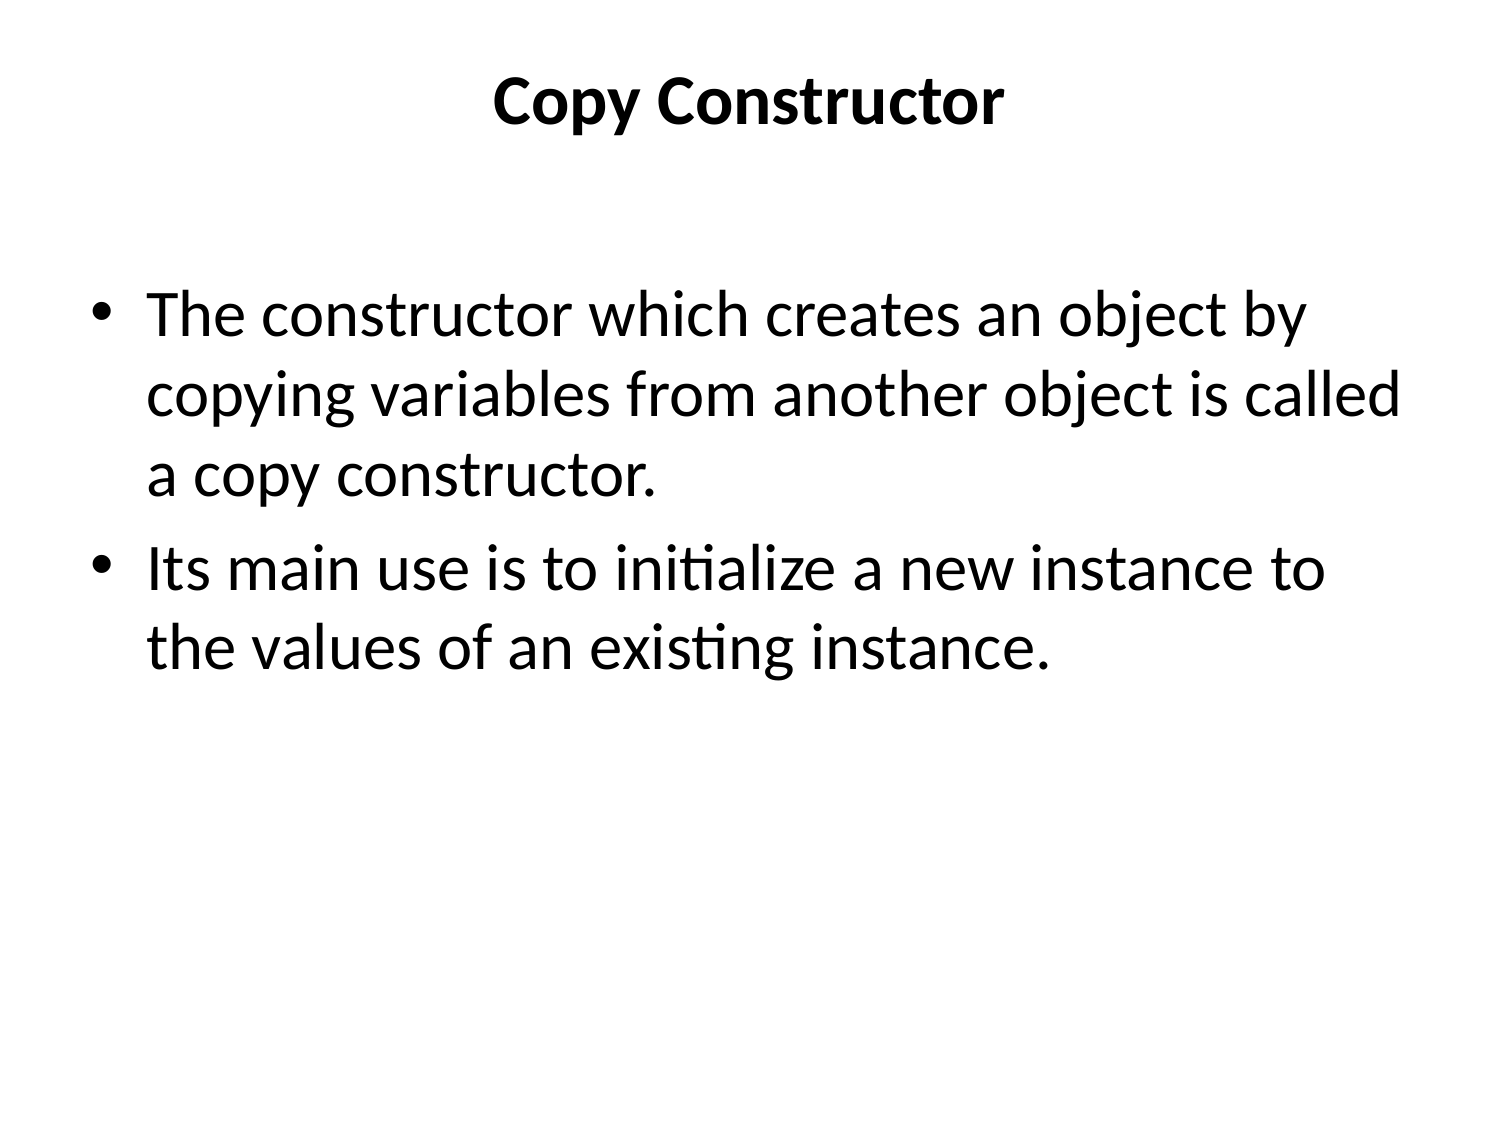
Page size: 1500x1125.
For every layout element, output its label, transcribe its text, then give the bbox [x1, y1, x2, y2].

title Copy Constructor [75, 45, 1425, 233]
list The constructor which creates an object by copying variables from another object is called a copy constructor. Its main use is to initialize a new instance to the values of an existing instance. [75, 262, 1425, 1005]
